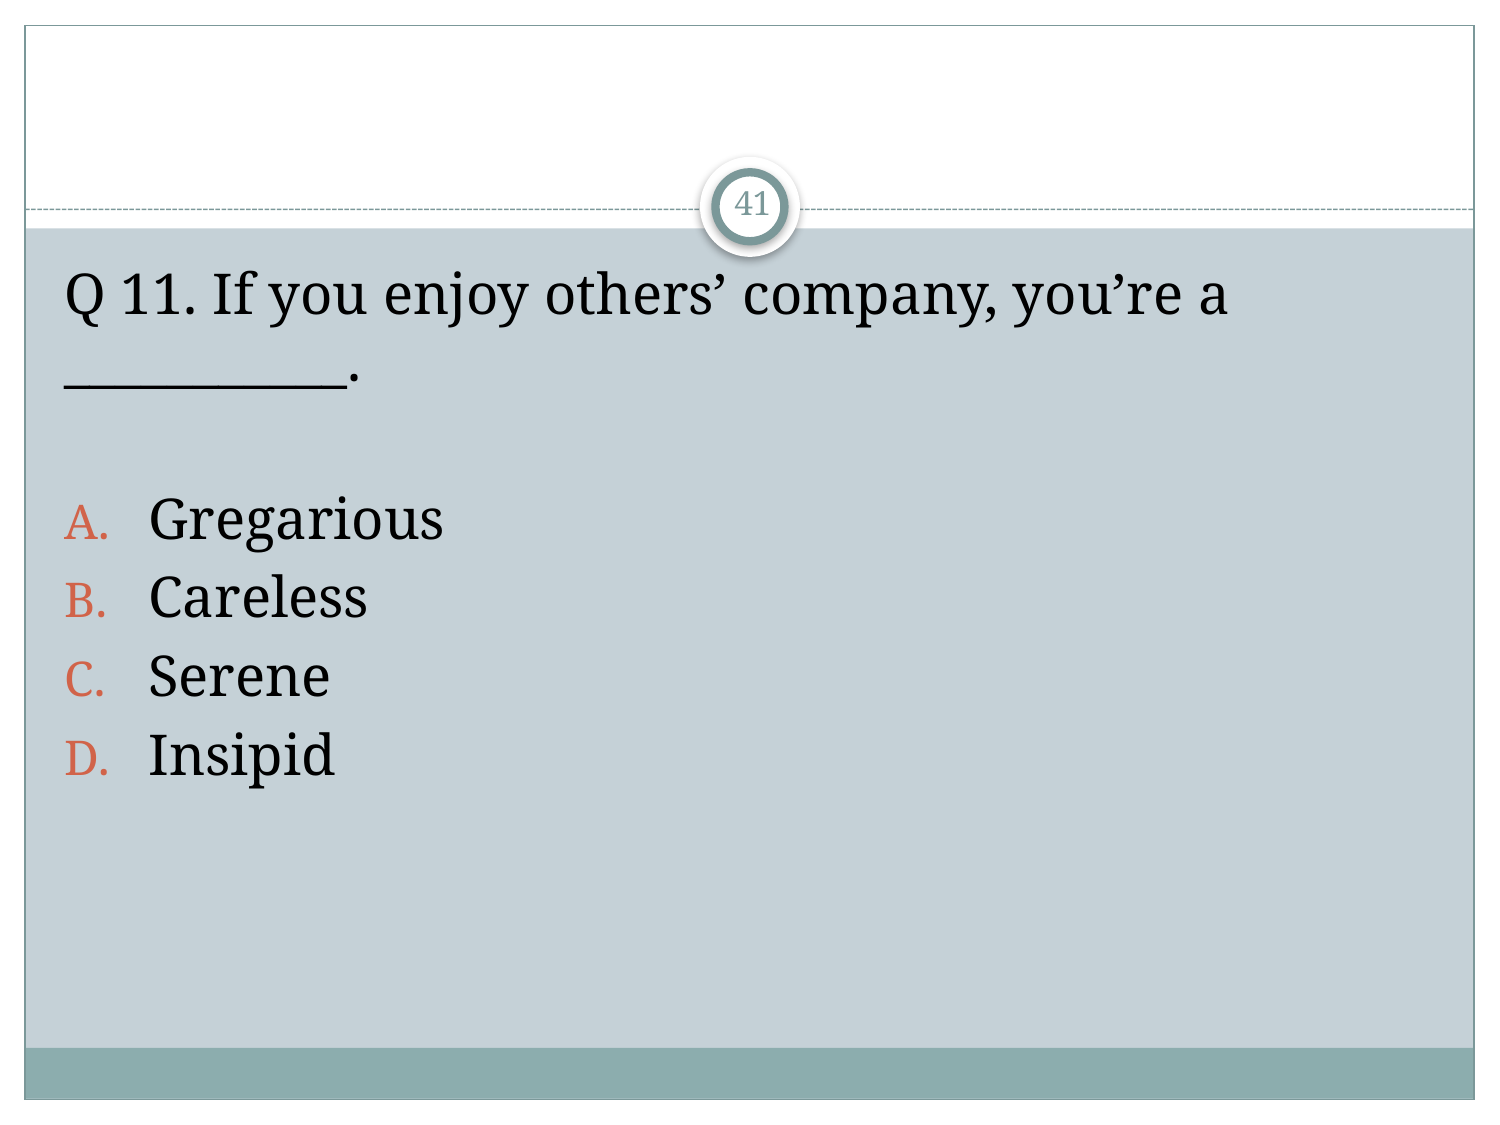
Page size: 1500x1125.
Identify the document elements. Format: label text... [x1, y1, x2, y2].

slide_number 41 [715, 168, 791, 241]
list Q 11. If you enjoy others’ company, you’re a ___________. Gregarious Careless Serene Insipid [49, 250, 1445, 1001]
